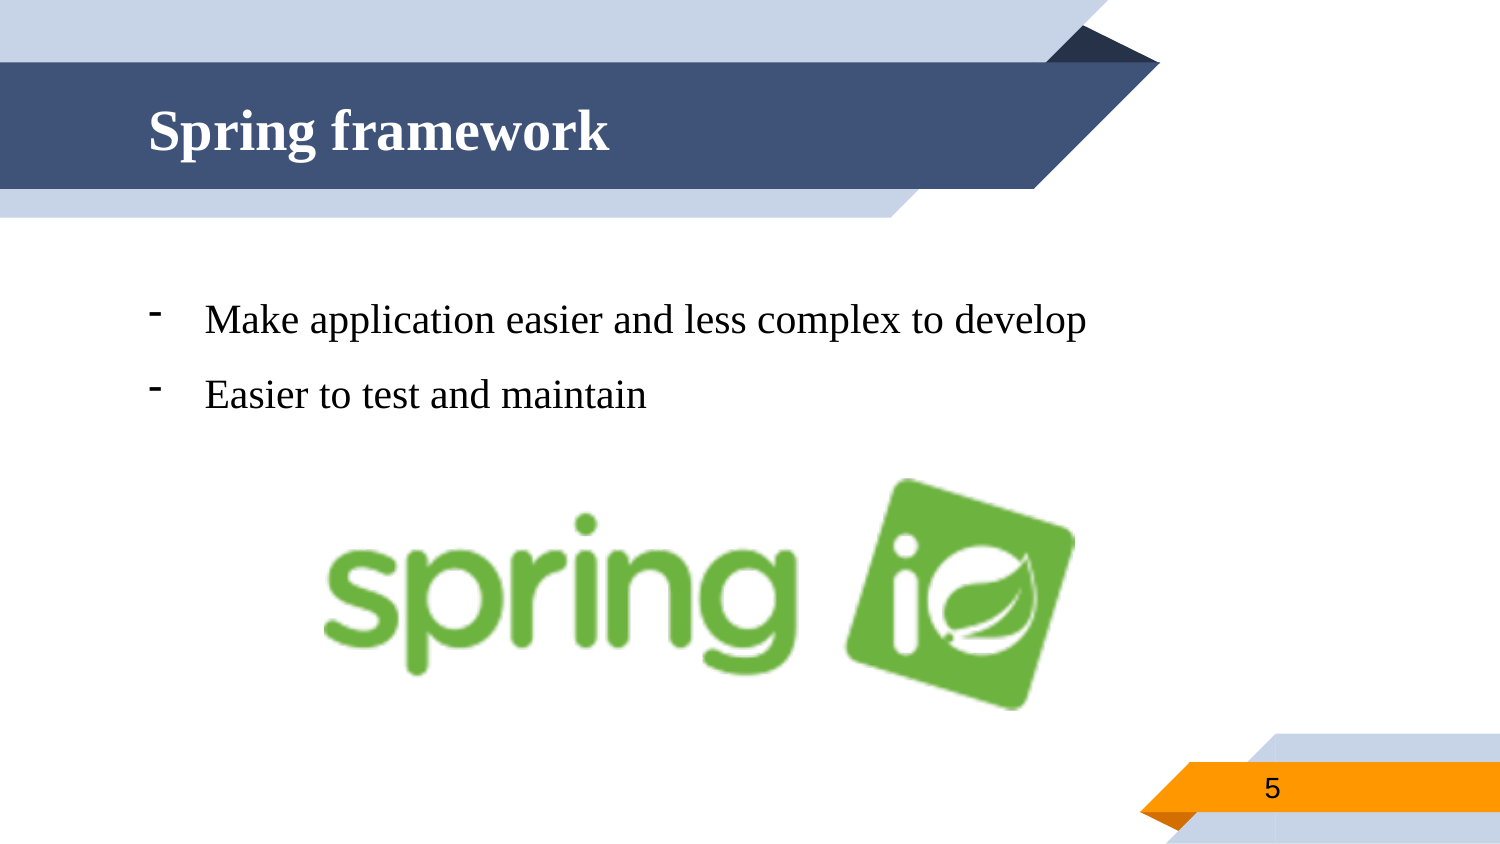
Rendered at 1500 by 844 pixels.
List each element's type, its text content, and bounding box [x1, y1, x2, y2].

slide_number 5 [1249, 760, 1494, 813]
picture [324, 392, 1076, 798]
text_box Make application easier and less complex to develop Easier to test and maintain [133, 259, 1484, 425]
title Spring framework [133, 64, 997, 190]
